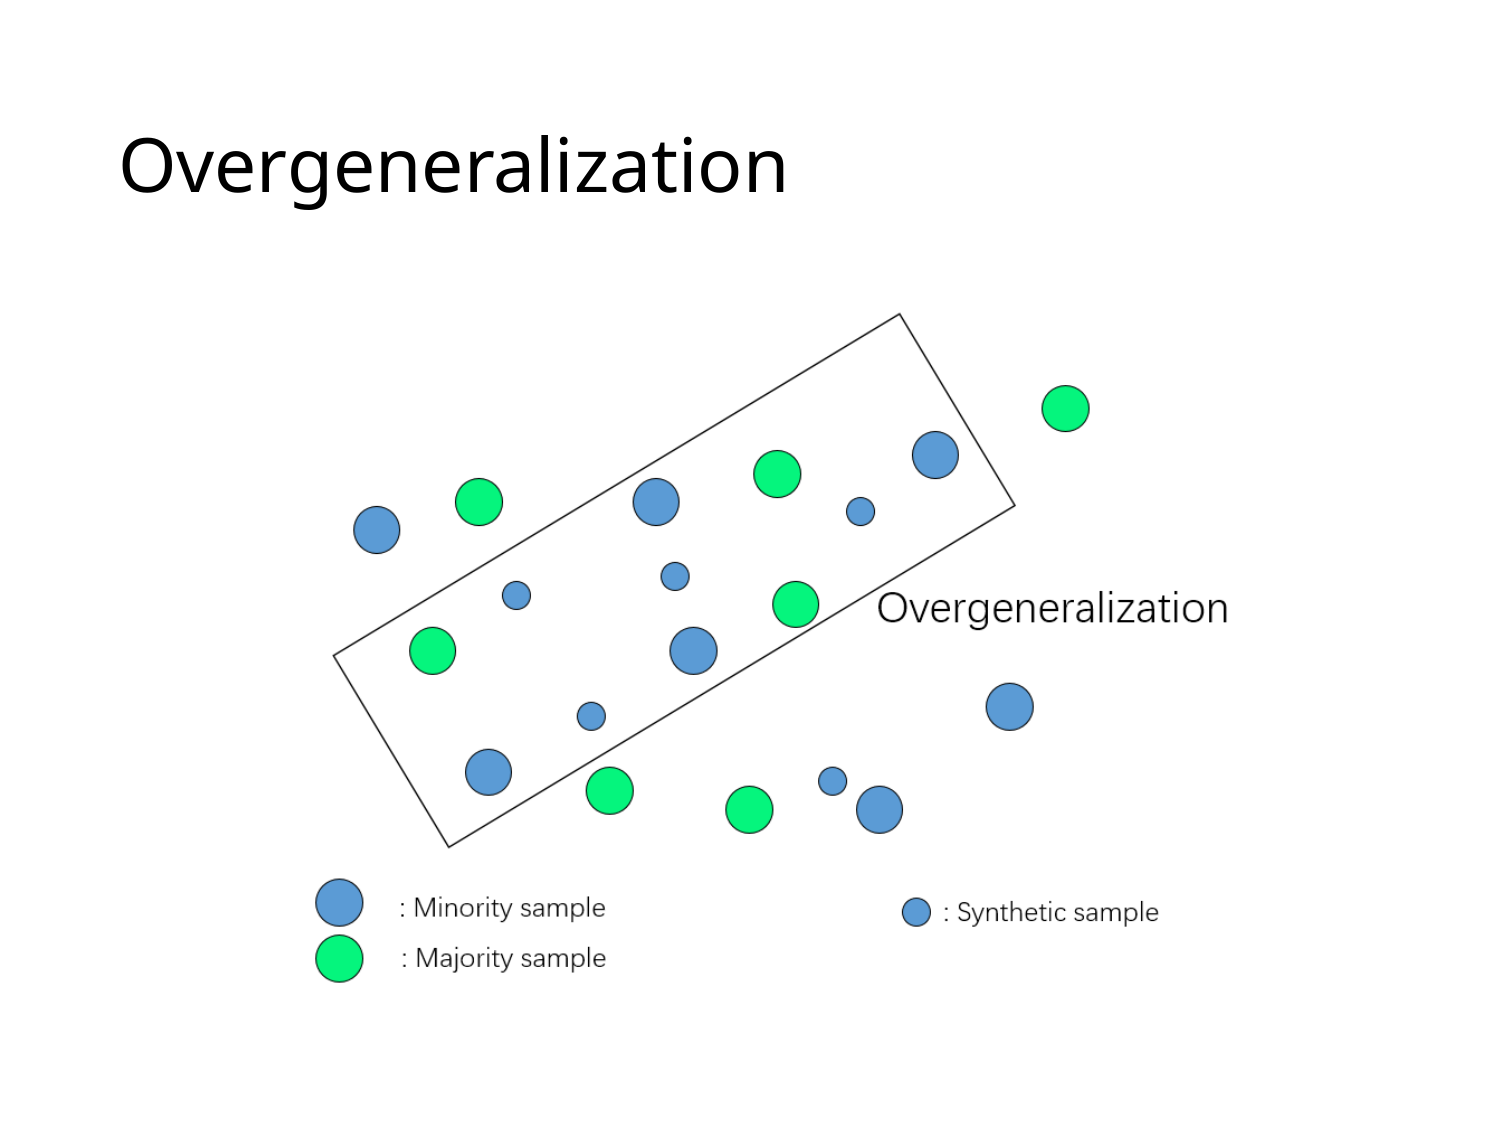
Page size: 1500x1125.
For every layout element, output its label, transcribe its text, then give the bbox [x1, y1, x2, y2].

title Overgeneralization [103, 59, 1397, 278]
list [264, 299, 1236, 1014]
